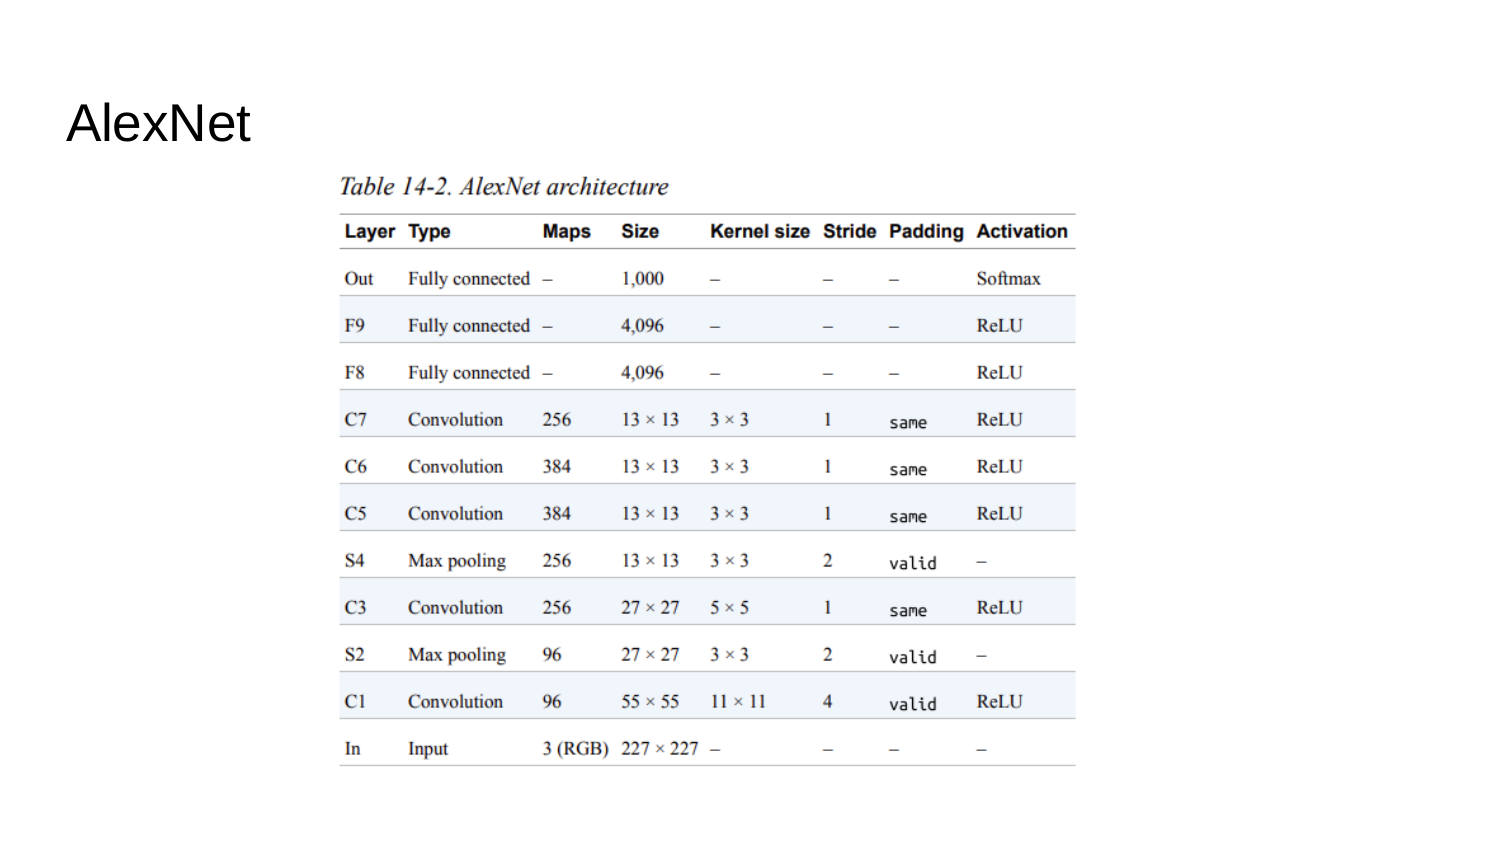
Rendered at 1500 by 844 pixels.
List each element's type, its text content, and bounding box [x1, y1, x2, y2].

picture [308, 154, 1124, 784]
title AlexNet [51, 72, 1449, 167]
